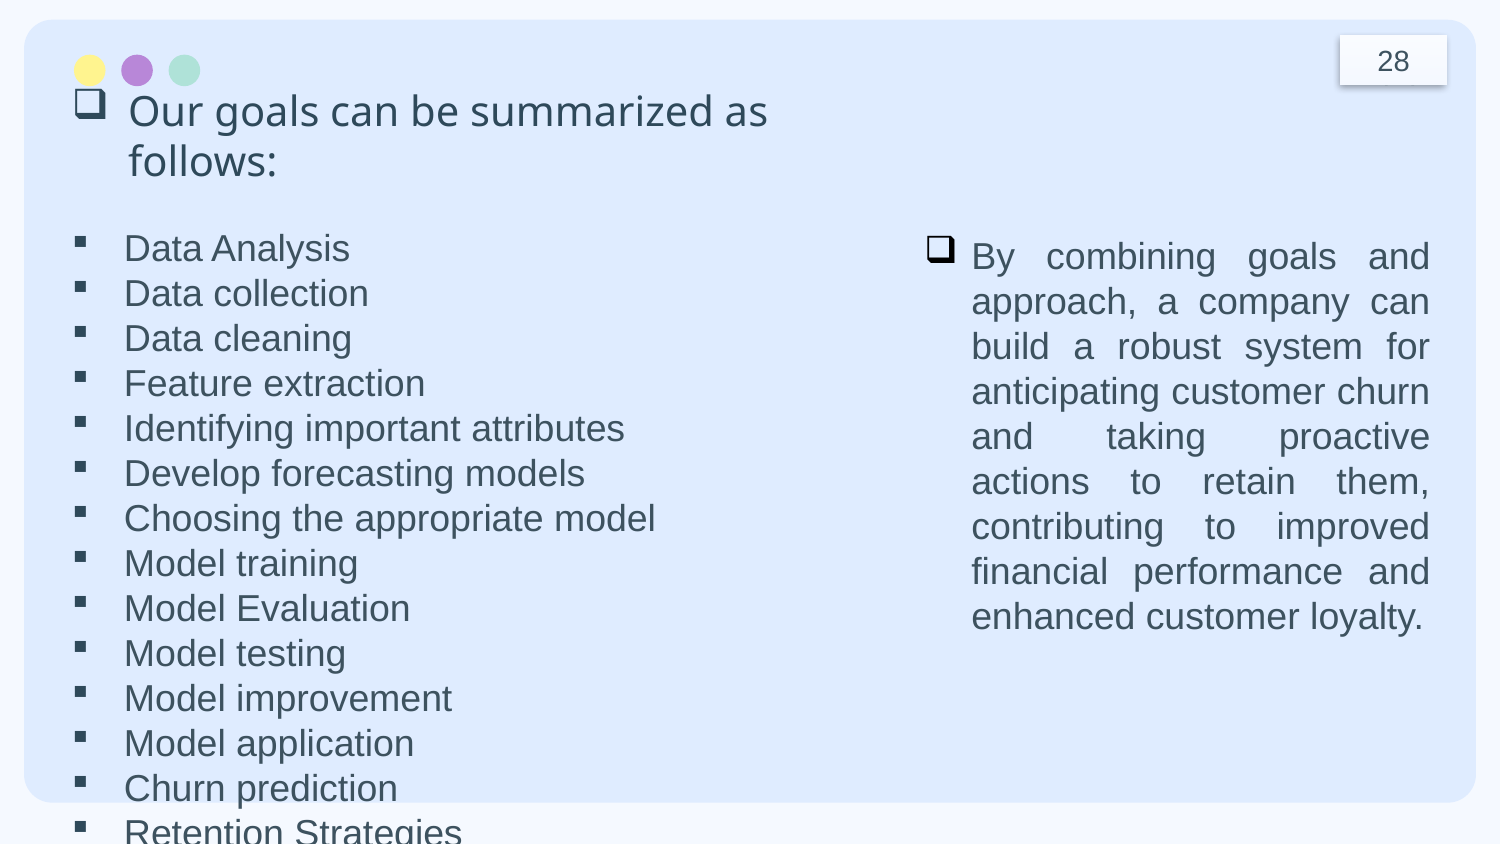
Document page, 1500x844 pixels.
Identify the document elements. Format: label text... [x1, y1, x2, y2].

text_box By combining goals and approach, a company can build a robust system for anticipating customer churn and taking proactive actions to retain them, contributing to improved financial performance and enhanced customer loyalty. [909, 225, 1446, 645]
subtitle Our goals can be summarized as follows: Data Analysis Data collection Data cleaning Feature extraction Identifying important attributes Develop forecasting models Choosing the appropriate model Model training Model Evaluation Model testing Model improvement Model application Churn prediction Retention Strategies [33, 69, 910, 805]
text_box 28 [1340, 35, 1447, 85]
